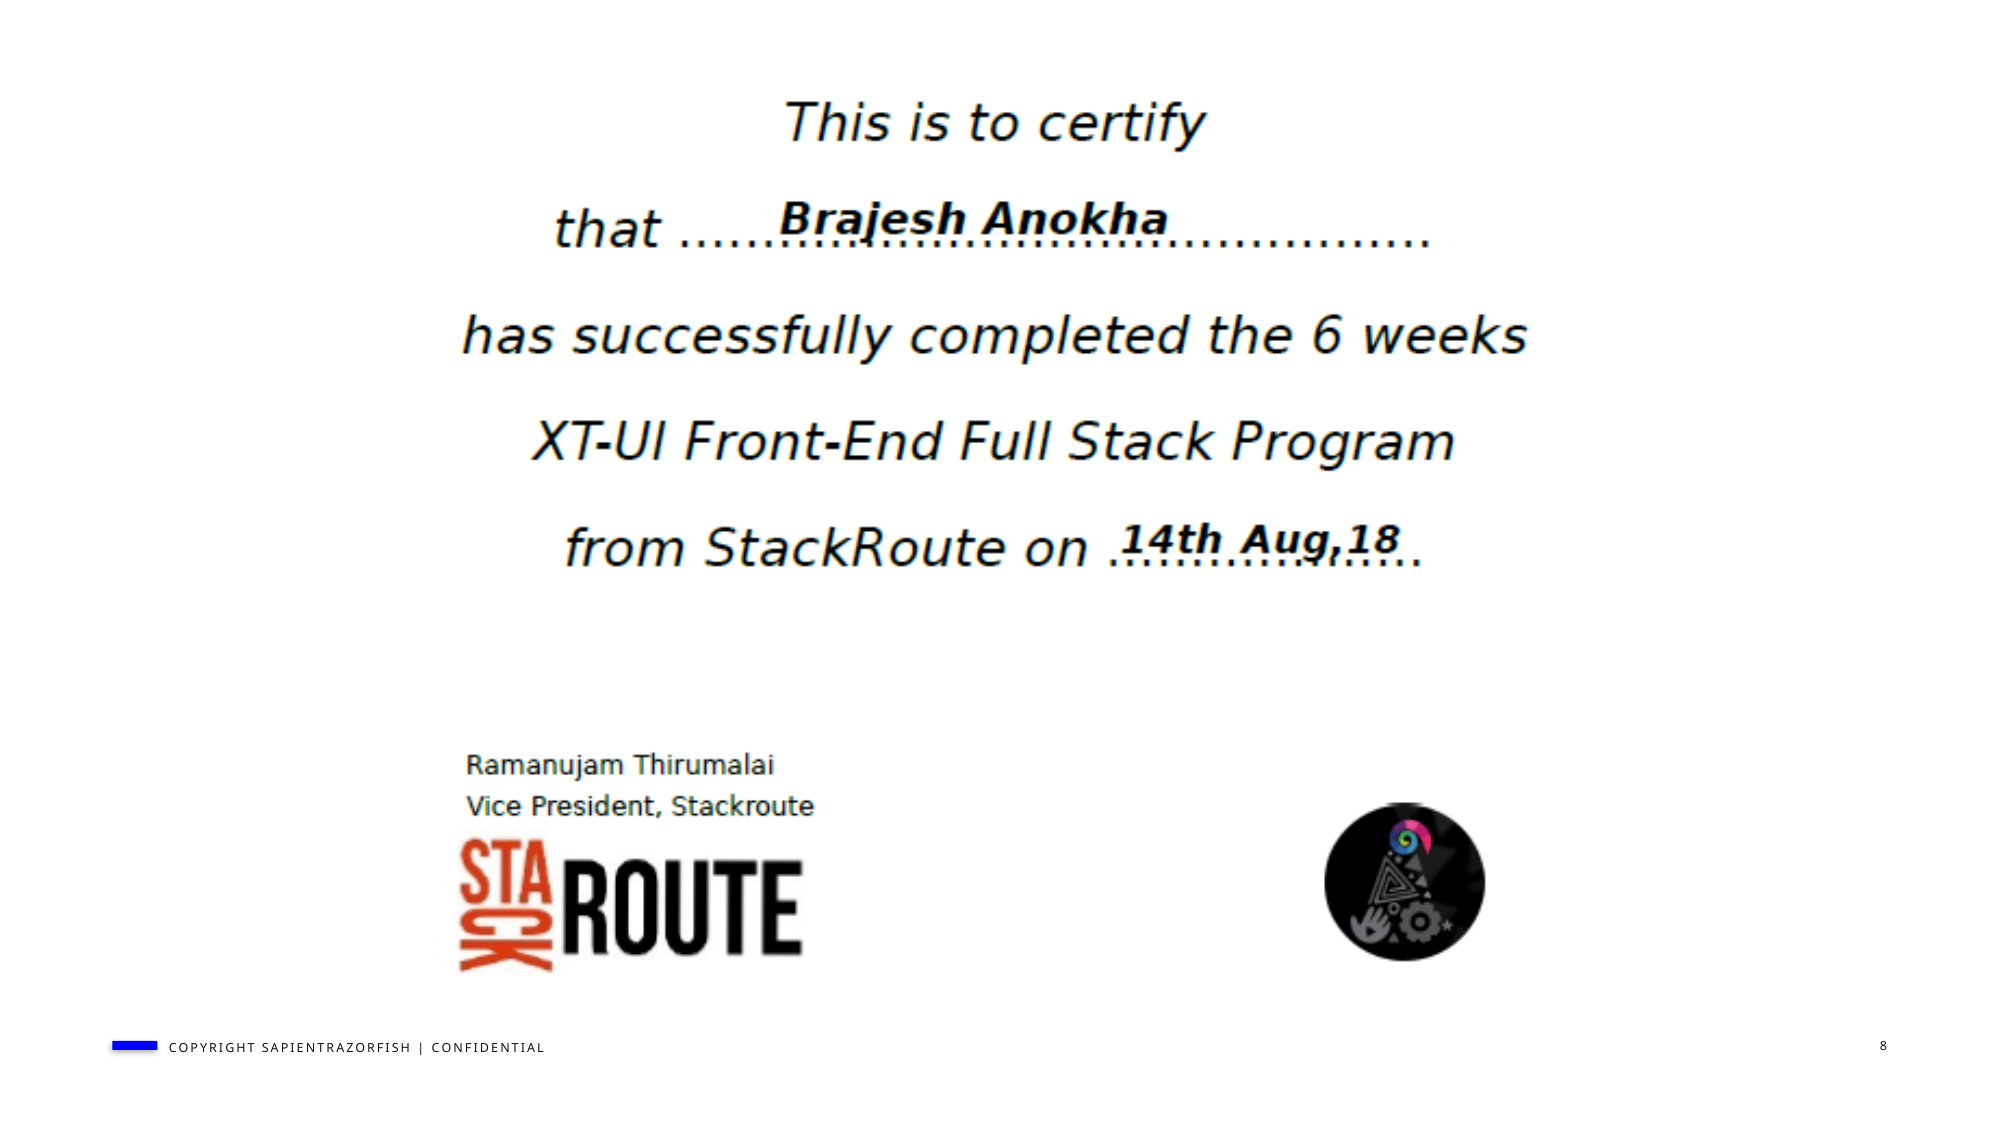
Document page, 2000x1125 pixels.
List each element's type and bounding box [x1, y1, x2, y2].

picture [423, 59, 1618, 1005]
